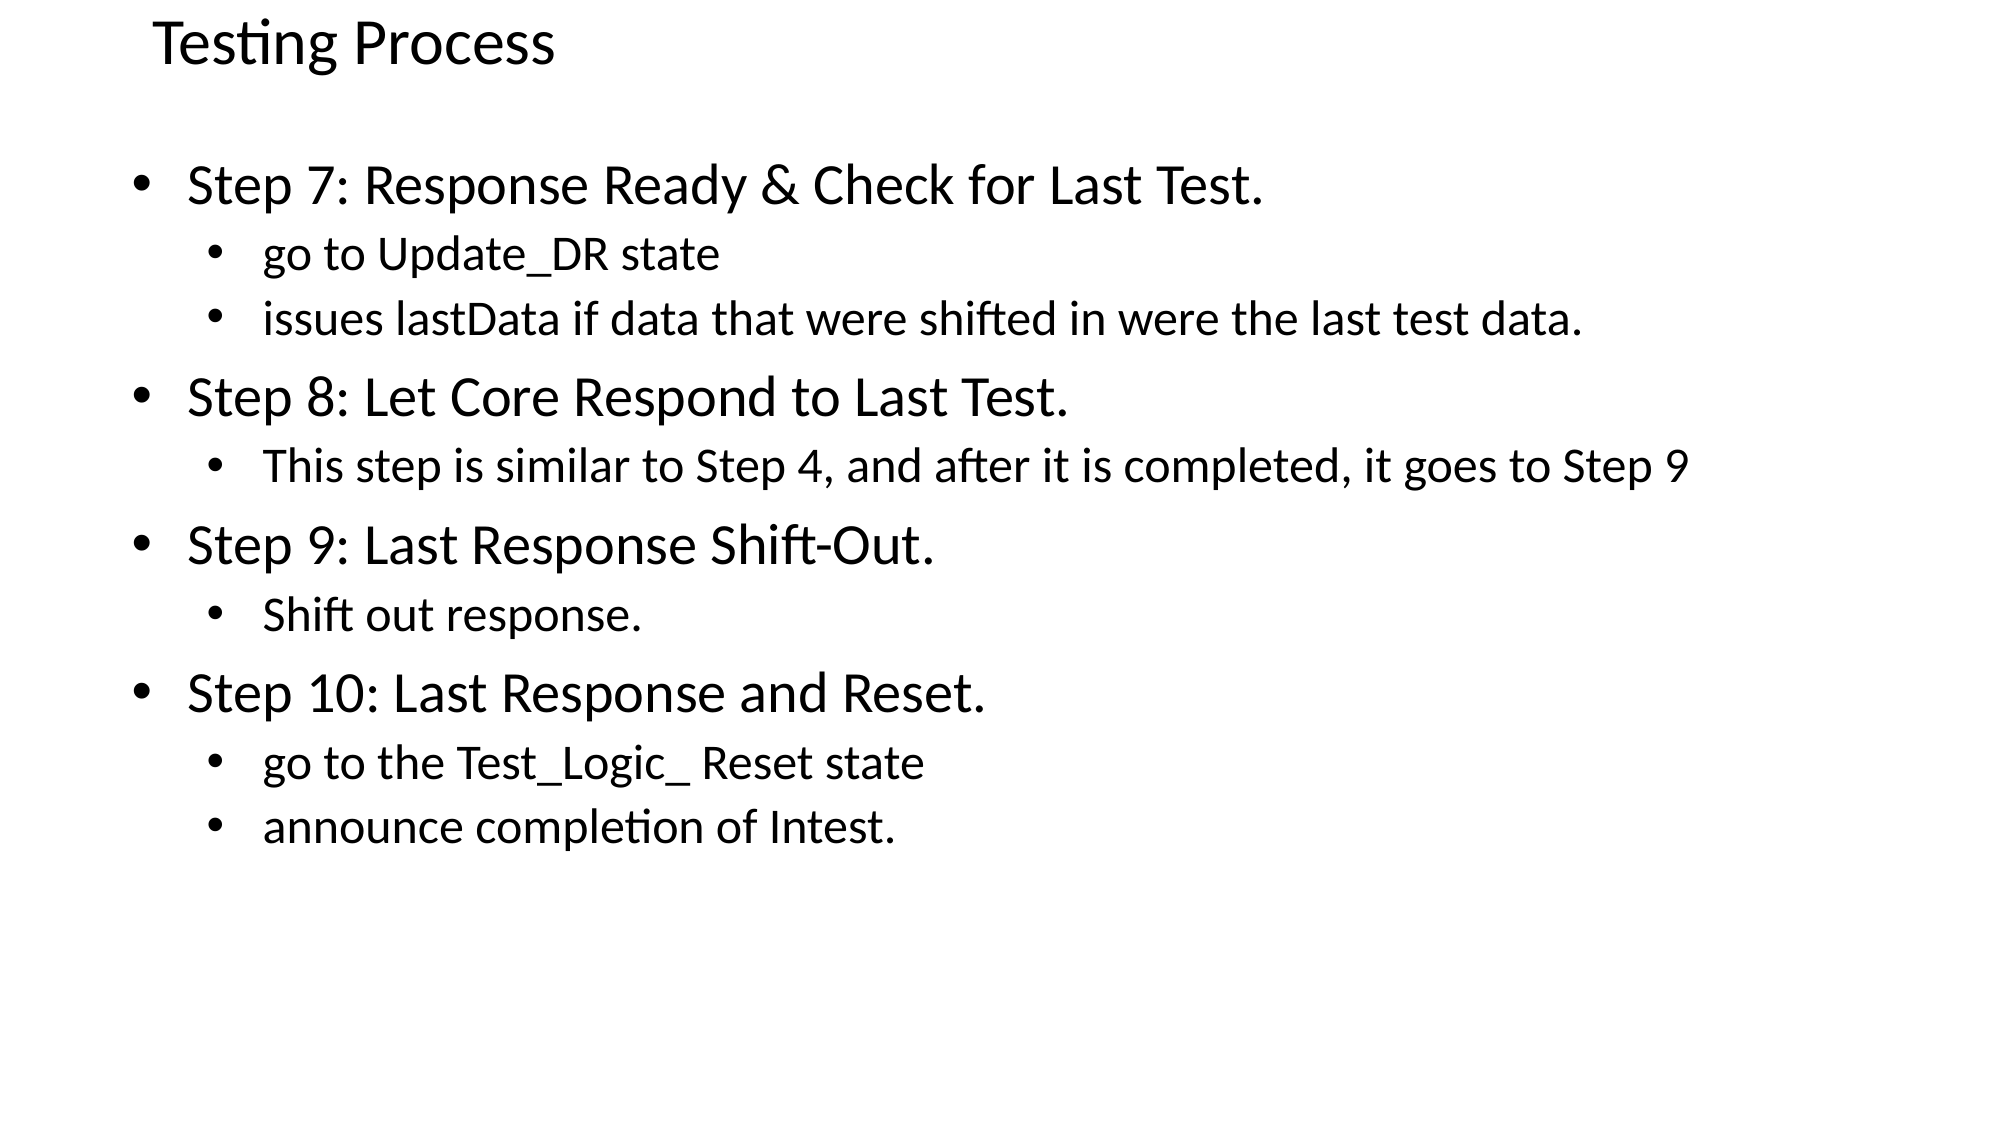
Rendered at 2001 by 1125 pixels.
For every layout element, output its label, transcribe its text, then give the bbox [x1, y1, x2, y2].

text_box Step 7: Response Ready & Check for Last Test. go to Update_DR state issues lastData if data that were shifted in were the last test data. Step 8: Let Core Respond to Last Test. This step is similar to Step 4, and after it is completed, it goes to Step 9 Step 9: Last Response Shift-Out. Shift out response. Step 10: Last Response and Reset. go to the Test_Logic_ Reset state announce completion of Intest. [98, 146, 1823, 1019]
text_box Testing Process [137, 0, 1863, 86]
